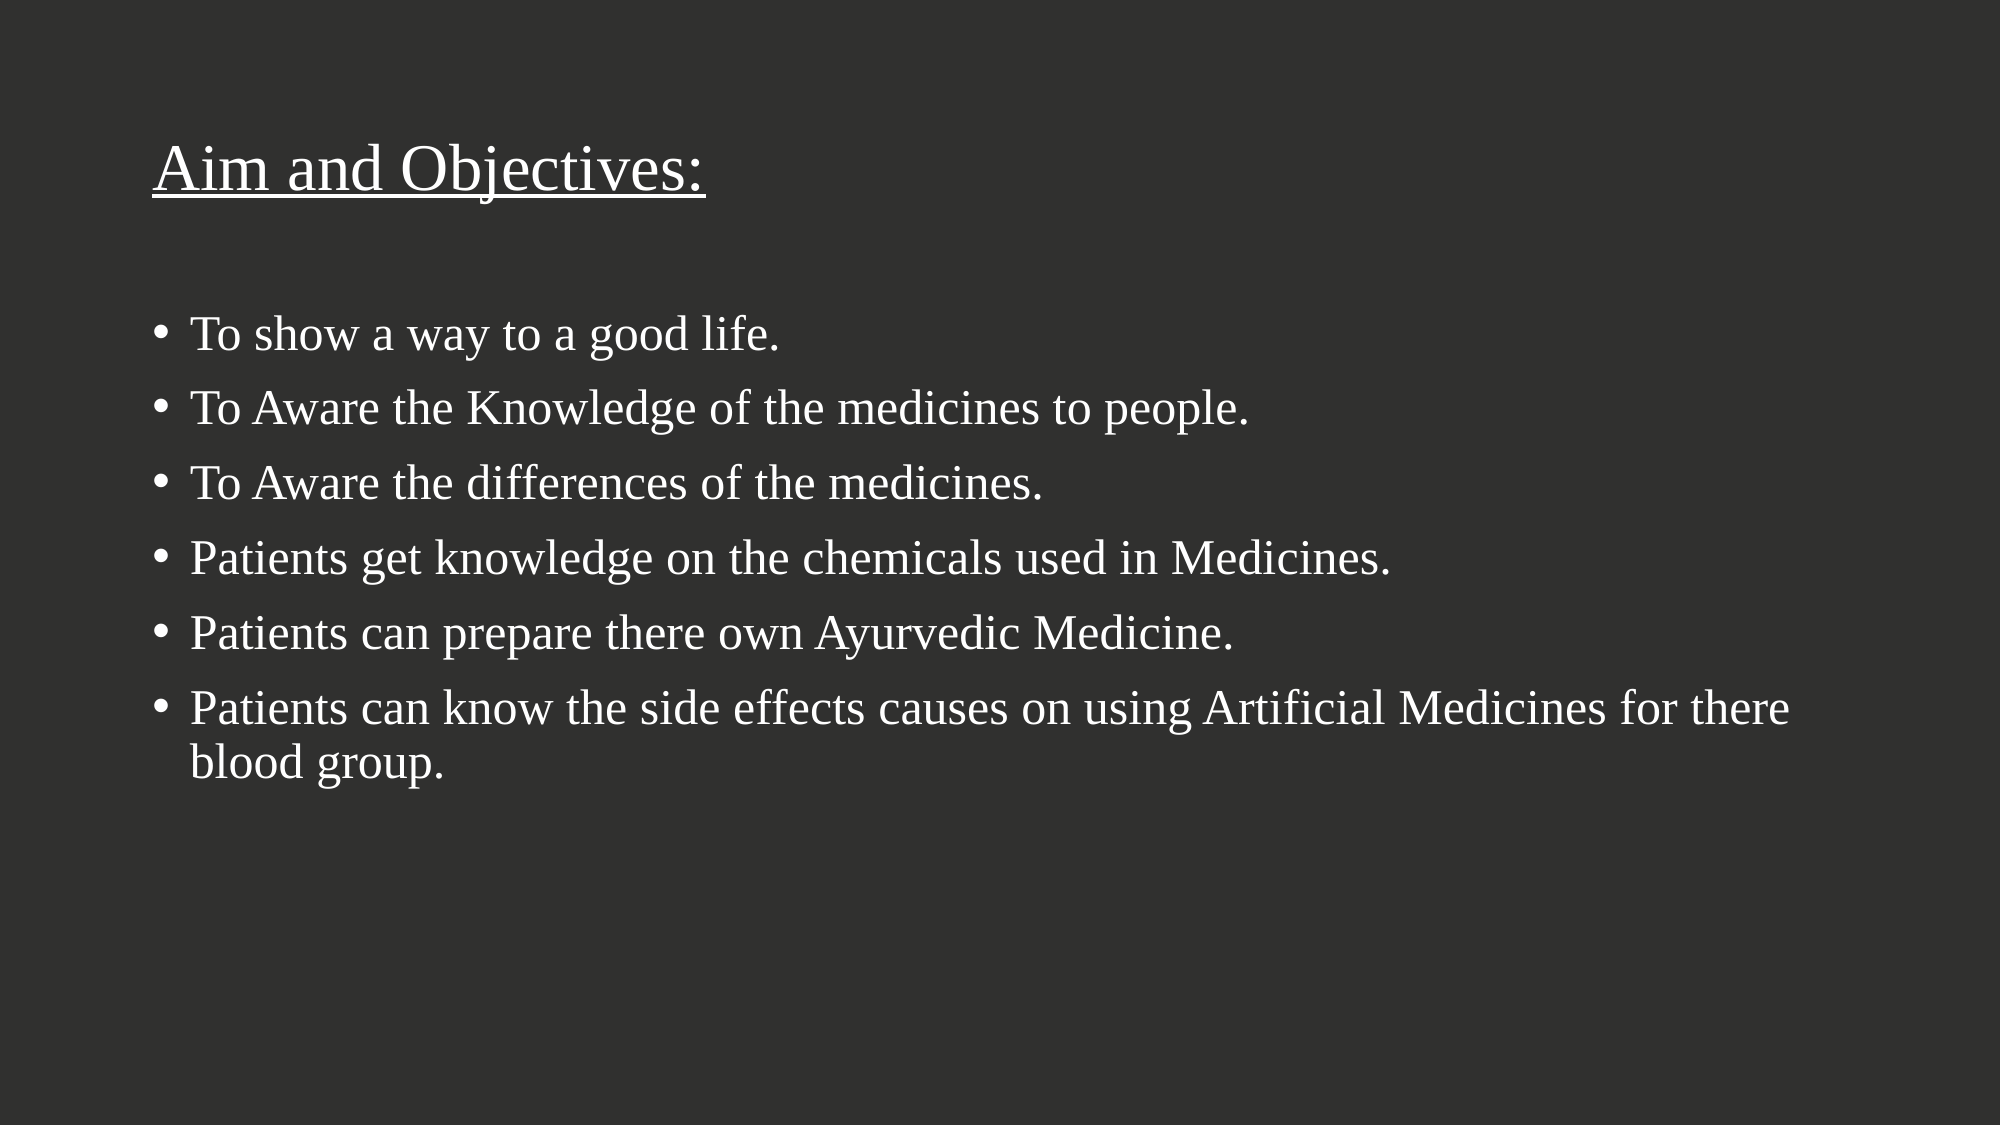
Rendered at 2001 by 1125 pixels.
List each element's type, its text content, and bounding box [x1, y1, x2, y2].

title Aim and Objectives: [137, 59, 1863, 278]
list To show a way to a good life. To Aware the Knowledge of the medicines to people. To Aware the differences of the medicines. Patients get knowledge on the chemicals used in Medicines. Patients can prepare there own Ayurvedic Medicine. Patients can know the side effects causes on using Artificial Medicines for there blood group. [137, 299, 1863, 1014]
